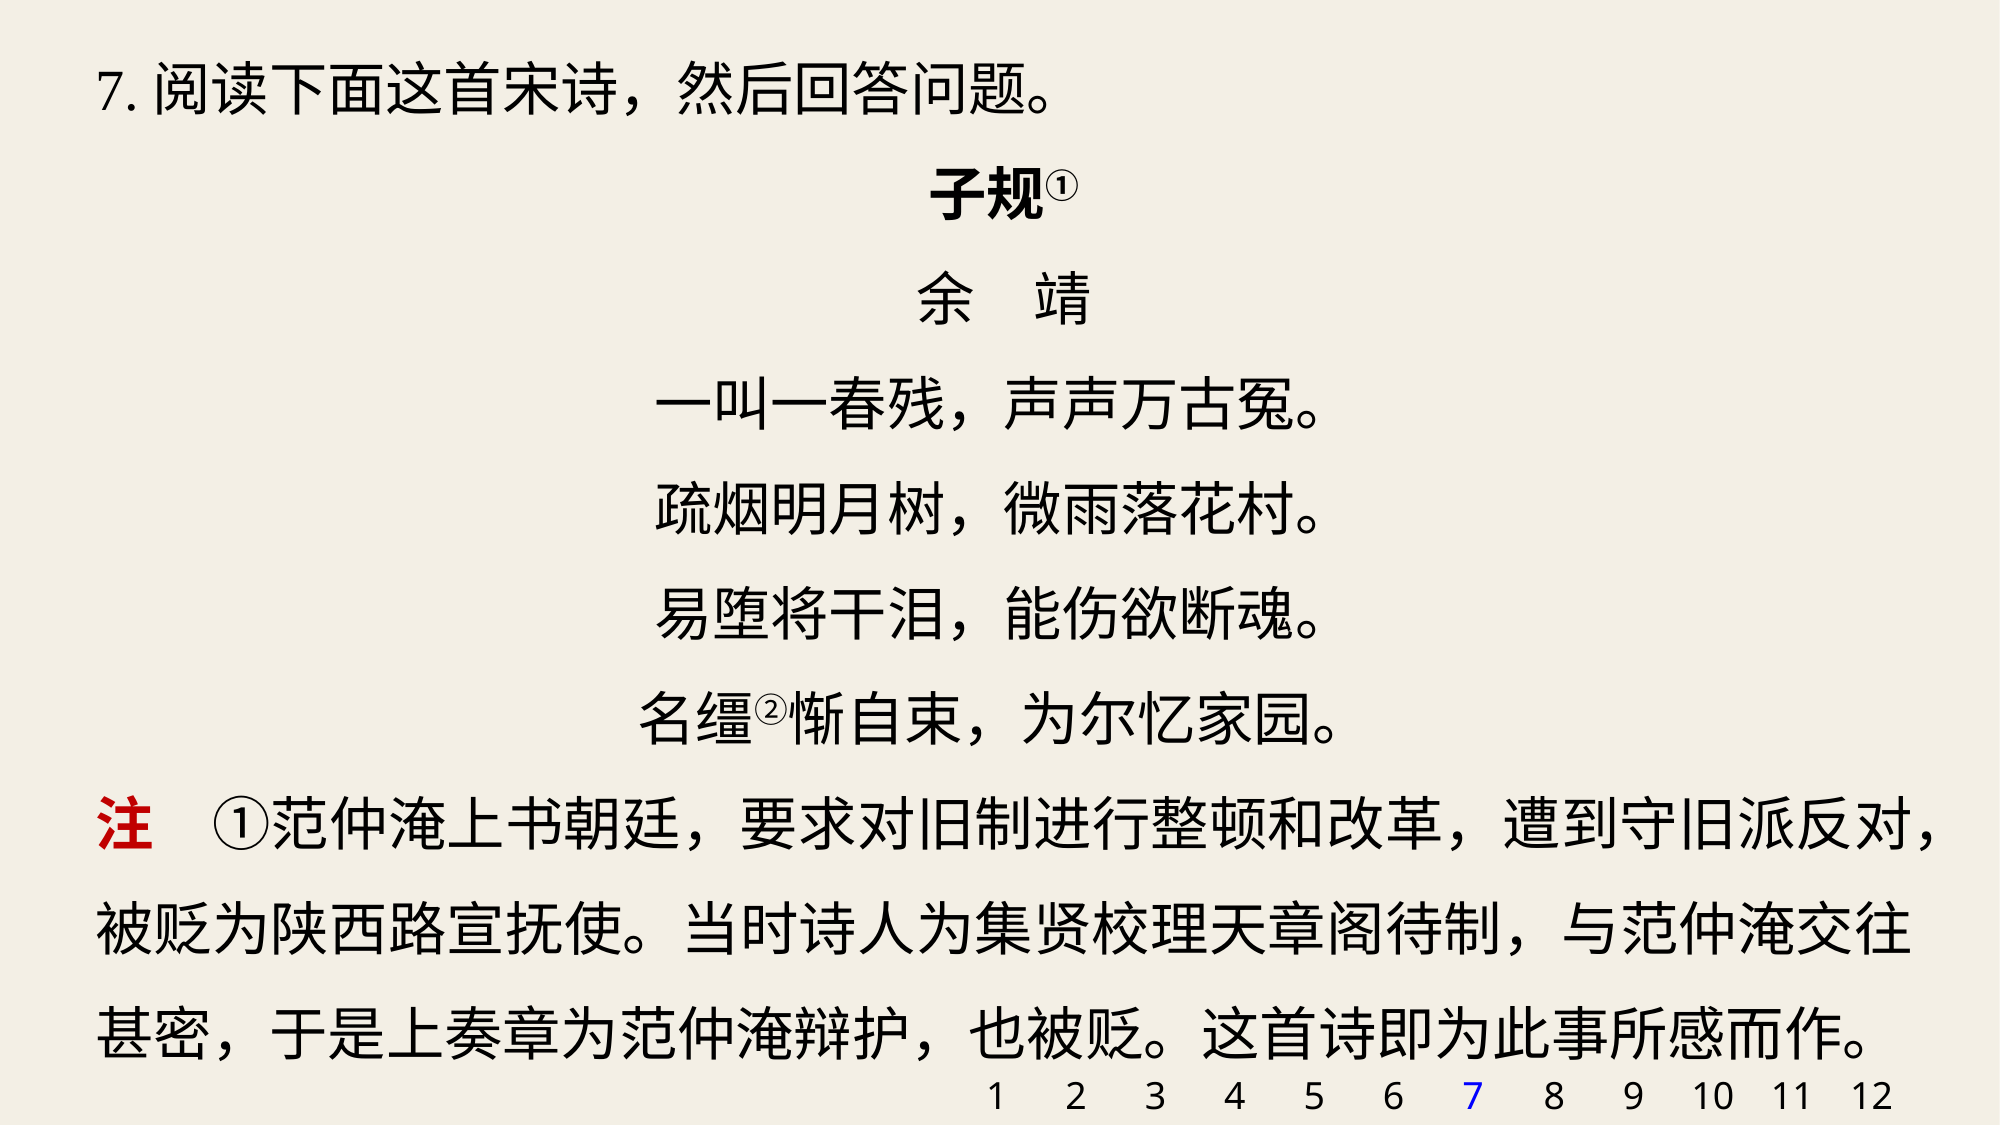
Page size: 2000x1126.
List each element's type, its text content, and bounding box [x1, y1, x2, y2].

text_box 2 [1043, 1046, 1109, 1126]
text_box 3 [1123, 1046, 1189, 1126]
text_box 7.阅读下面这首宋诗，然后回答问题。 子规① 余 靖 一叫一春残，声声万古冤。 疏烟明月树，微雨落花村。 易堕将干泪，能伤欲断魂。 名缰②惭自束，为尔忆家园。 注 ①范仲淹上书朝廷，要求对旧制进行整顿和改革，遭到守旧派反对，被贬为陕西路宣抚使。当时诗人为集贤校理天章阁待制，与范仲淹交往甚密，于是上奏章为范仲淹辩护，也被贬。这首诗即为此事所感而作。 [74, 7, 1933, 1077]
text_box 5 [1281, 1046, 1347, 1126]
text_box 7 [1440, 1046, 1506, 1126]
text_box 1 [964, 1046, 1030, 1126]
text_box 10 [1680, 1046, 1746, 1126]
text_box 4 [1202, 1046, 1268, 1126]
text_box 6 [1361, 1046, 1427, 1126]
text_box 8 [1521, 1046, 1587, 1126]
text_box 11 [1759, 1046, 1825, 1126]
text_box 12 [1839, 1046, 1905, 1126]
text_box 9 [1601, 1046, 1667, 1126]
